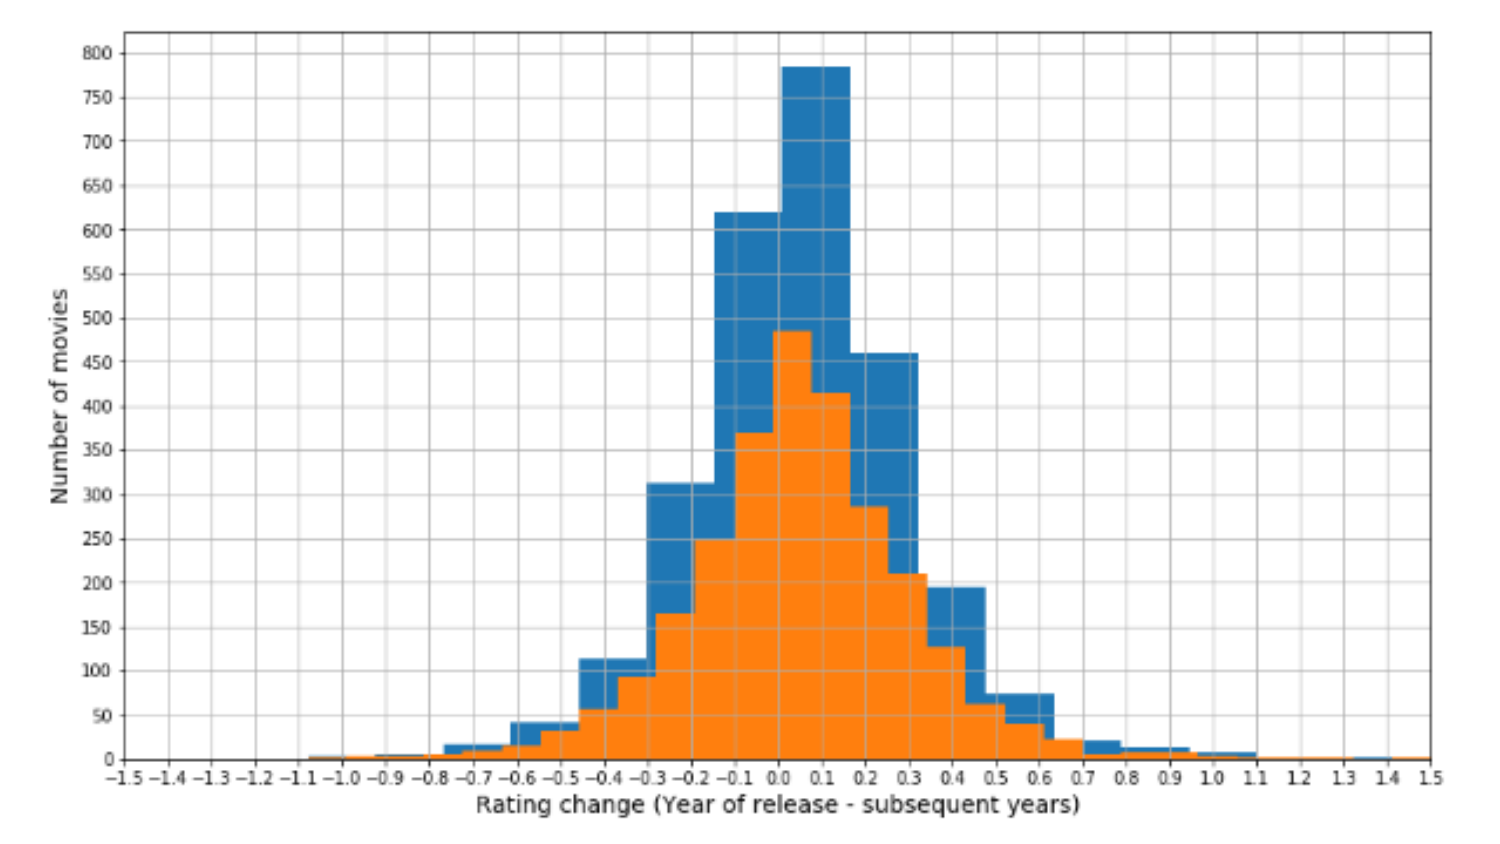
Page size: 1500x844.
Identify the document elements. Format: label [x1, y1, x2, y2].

picture [42, 18, 1450, 823]
